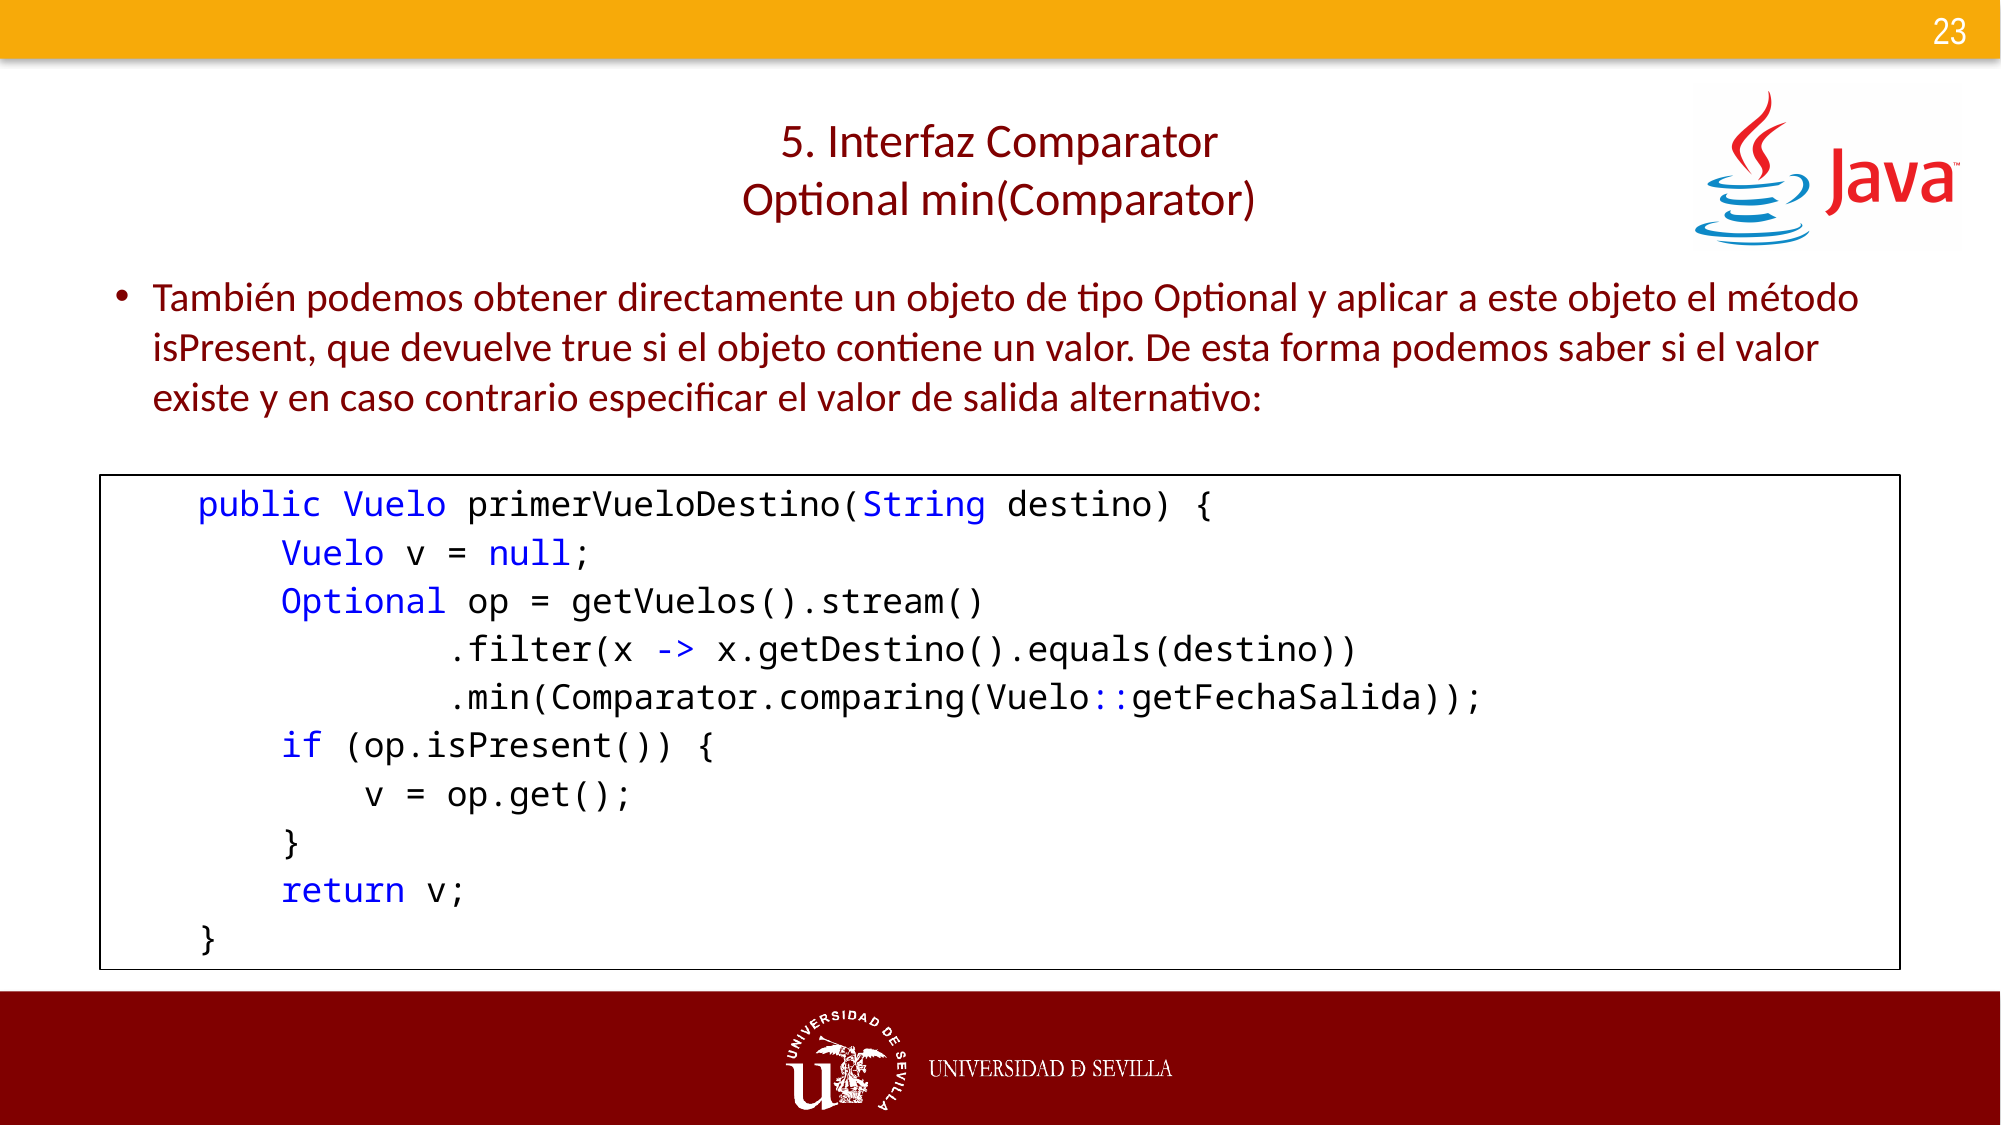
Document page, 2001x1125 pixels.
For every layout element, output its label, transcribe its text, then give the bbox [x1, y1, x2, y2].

list También podemos obtener directamente un objeto de tipo Optional y aplicar a este objeto el método isPresent, que devuelve true si el objeto contiene un valor. De esta forma podemos saber si el valor existe y en caso contrario especificar el valor de salida alternativo: [99, 262, 1900, 430]
title 5. Interfaz Comparator Optional min(Comparator) [99, 101, 1900, 233]
picture [1693, 83, 1962, 251]
list public Vuelo primerVueloDestino(String destino) { Vuelo v = null; Optional op = getVuelos().stream() .filter(x -> x.getDestino().equals(destino)) .min(Comparator.comparing(Vuelo::getFechaSalida)); if (op.isPresent()) { v = op.get(); } return v; } [99, 474, 1901, 970]
picture [641, 970, 1358, 1125]
